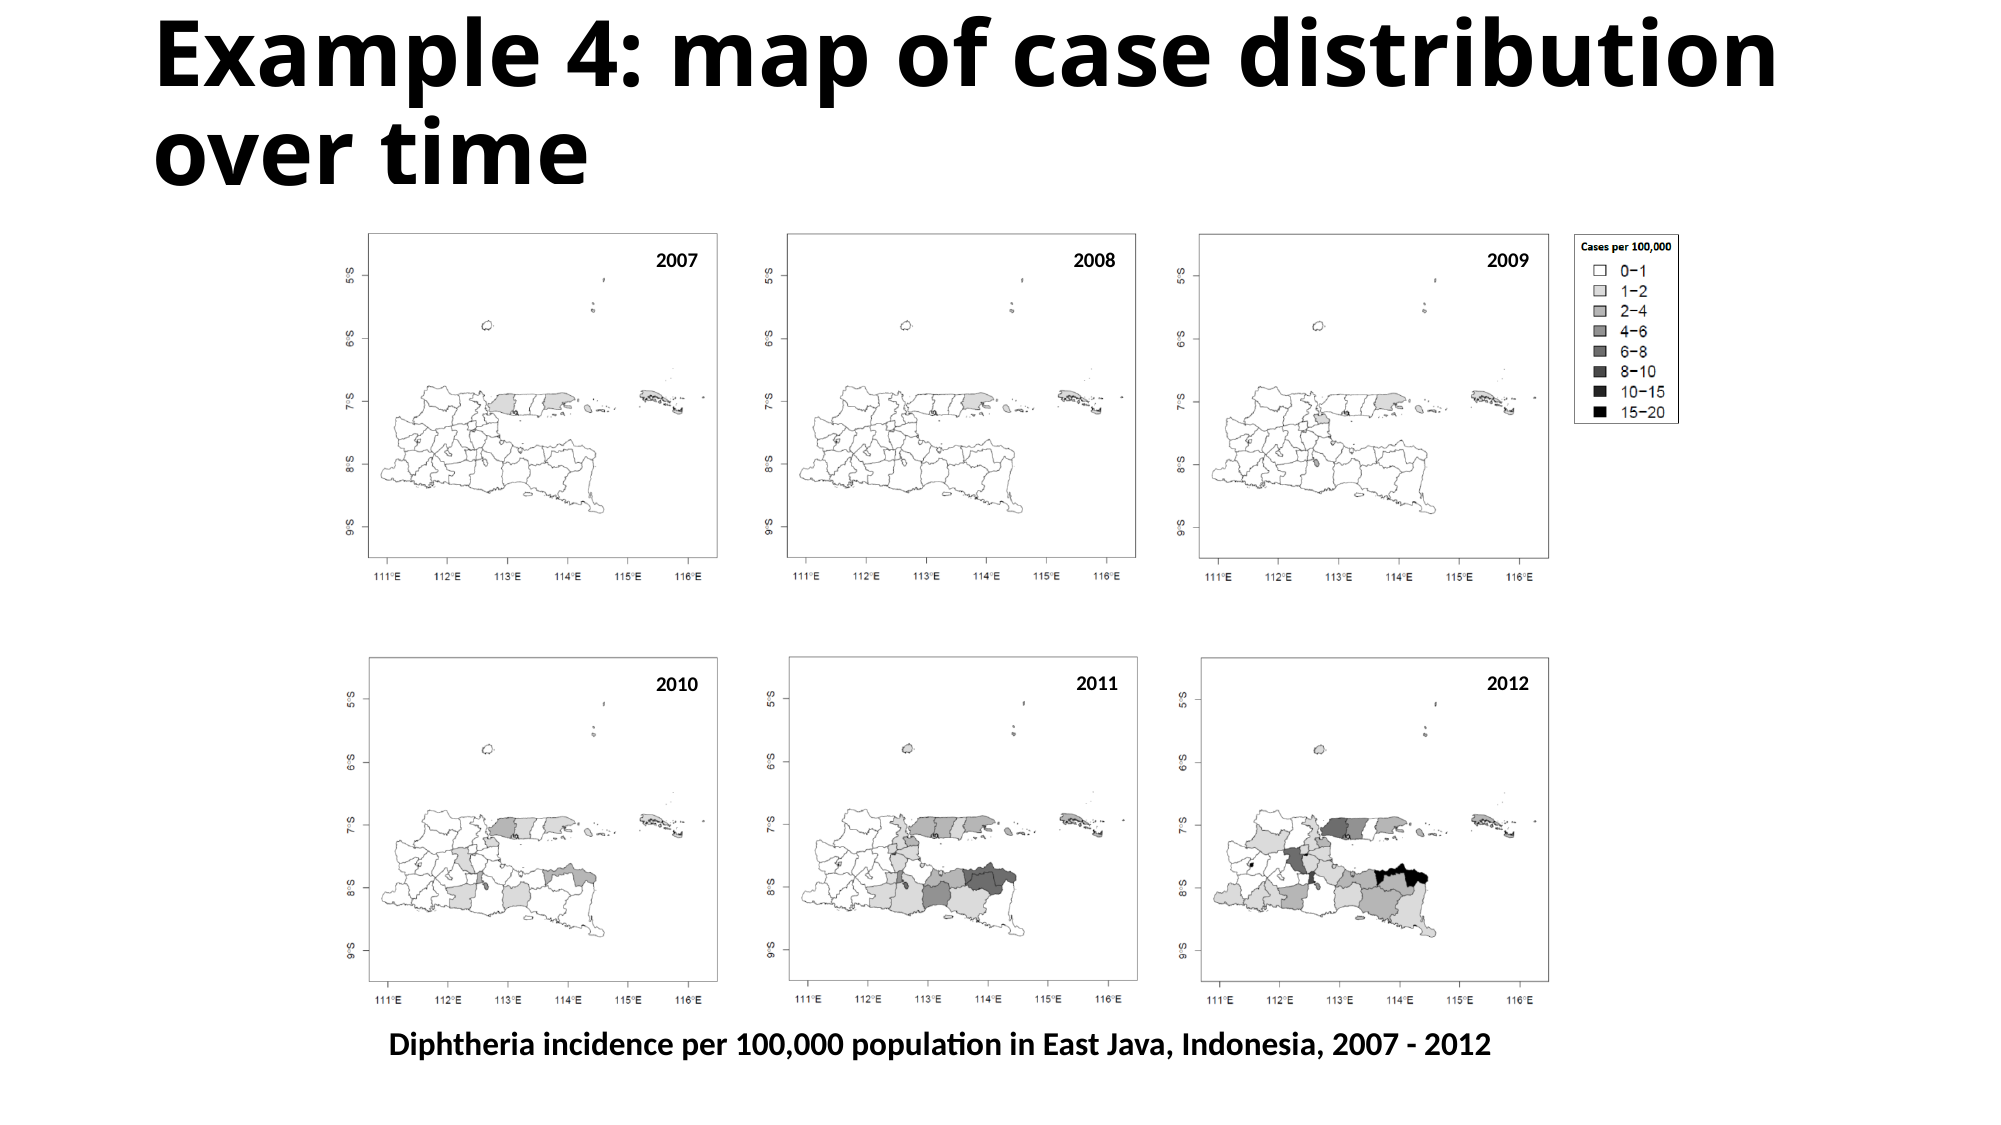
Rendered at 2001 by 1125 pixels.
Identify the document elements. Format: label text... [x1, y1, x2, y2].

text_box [319, 184, 1680, 1071]
title Example 4: map of case distribution over time [137, 0, 1863, 216]
